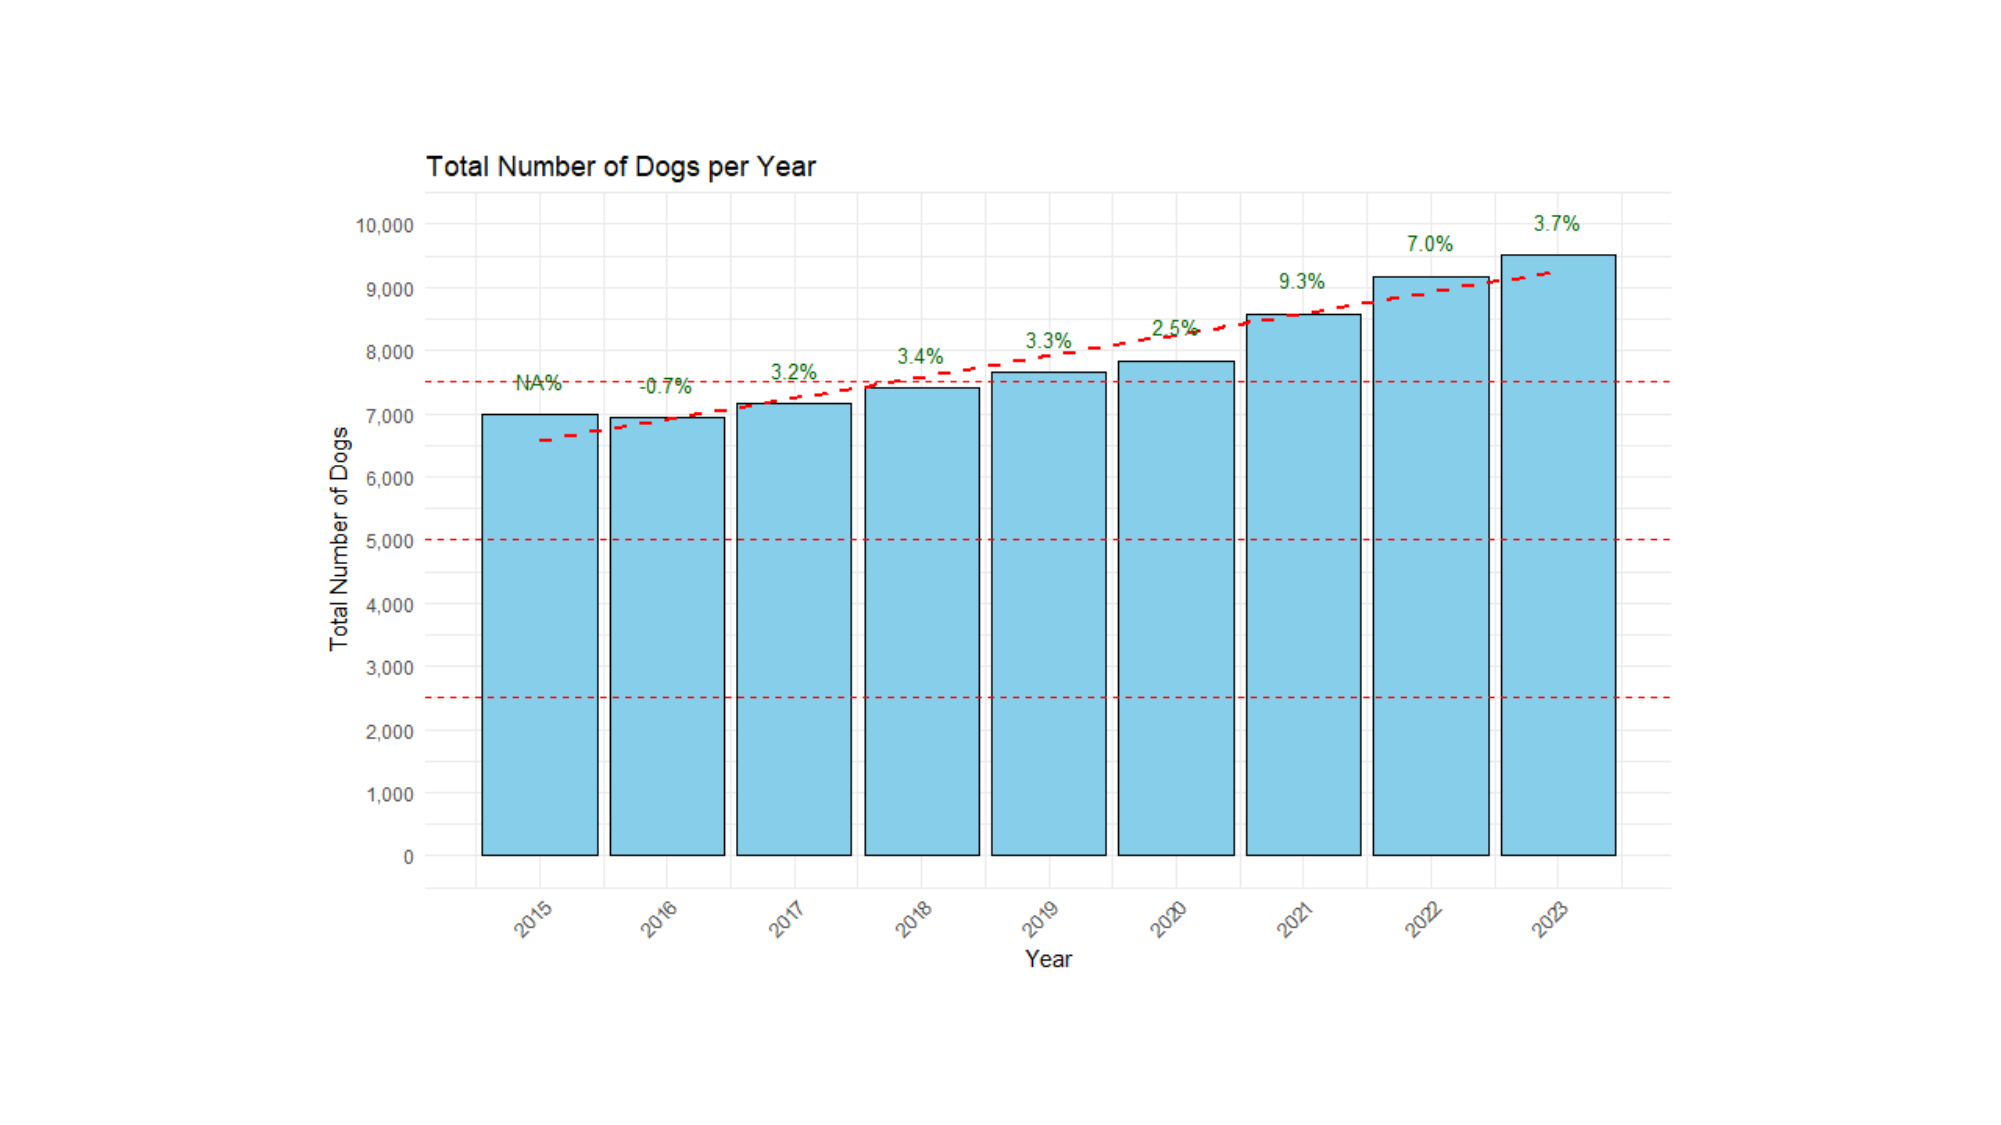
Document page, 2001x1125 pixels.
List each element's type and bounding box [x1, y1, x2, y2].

picture [315, 141, 1685, 984]
